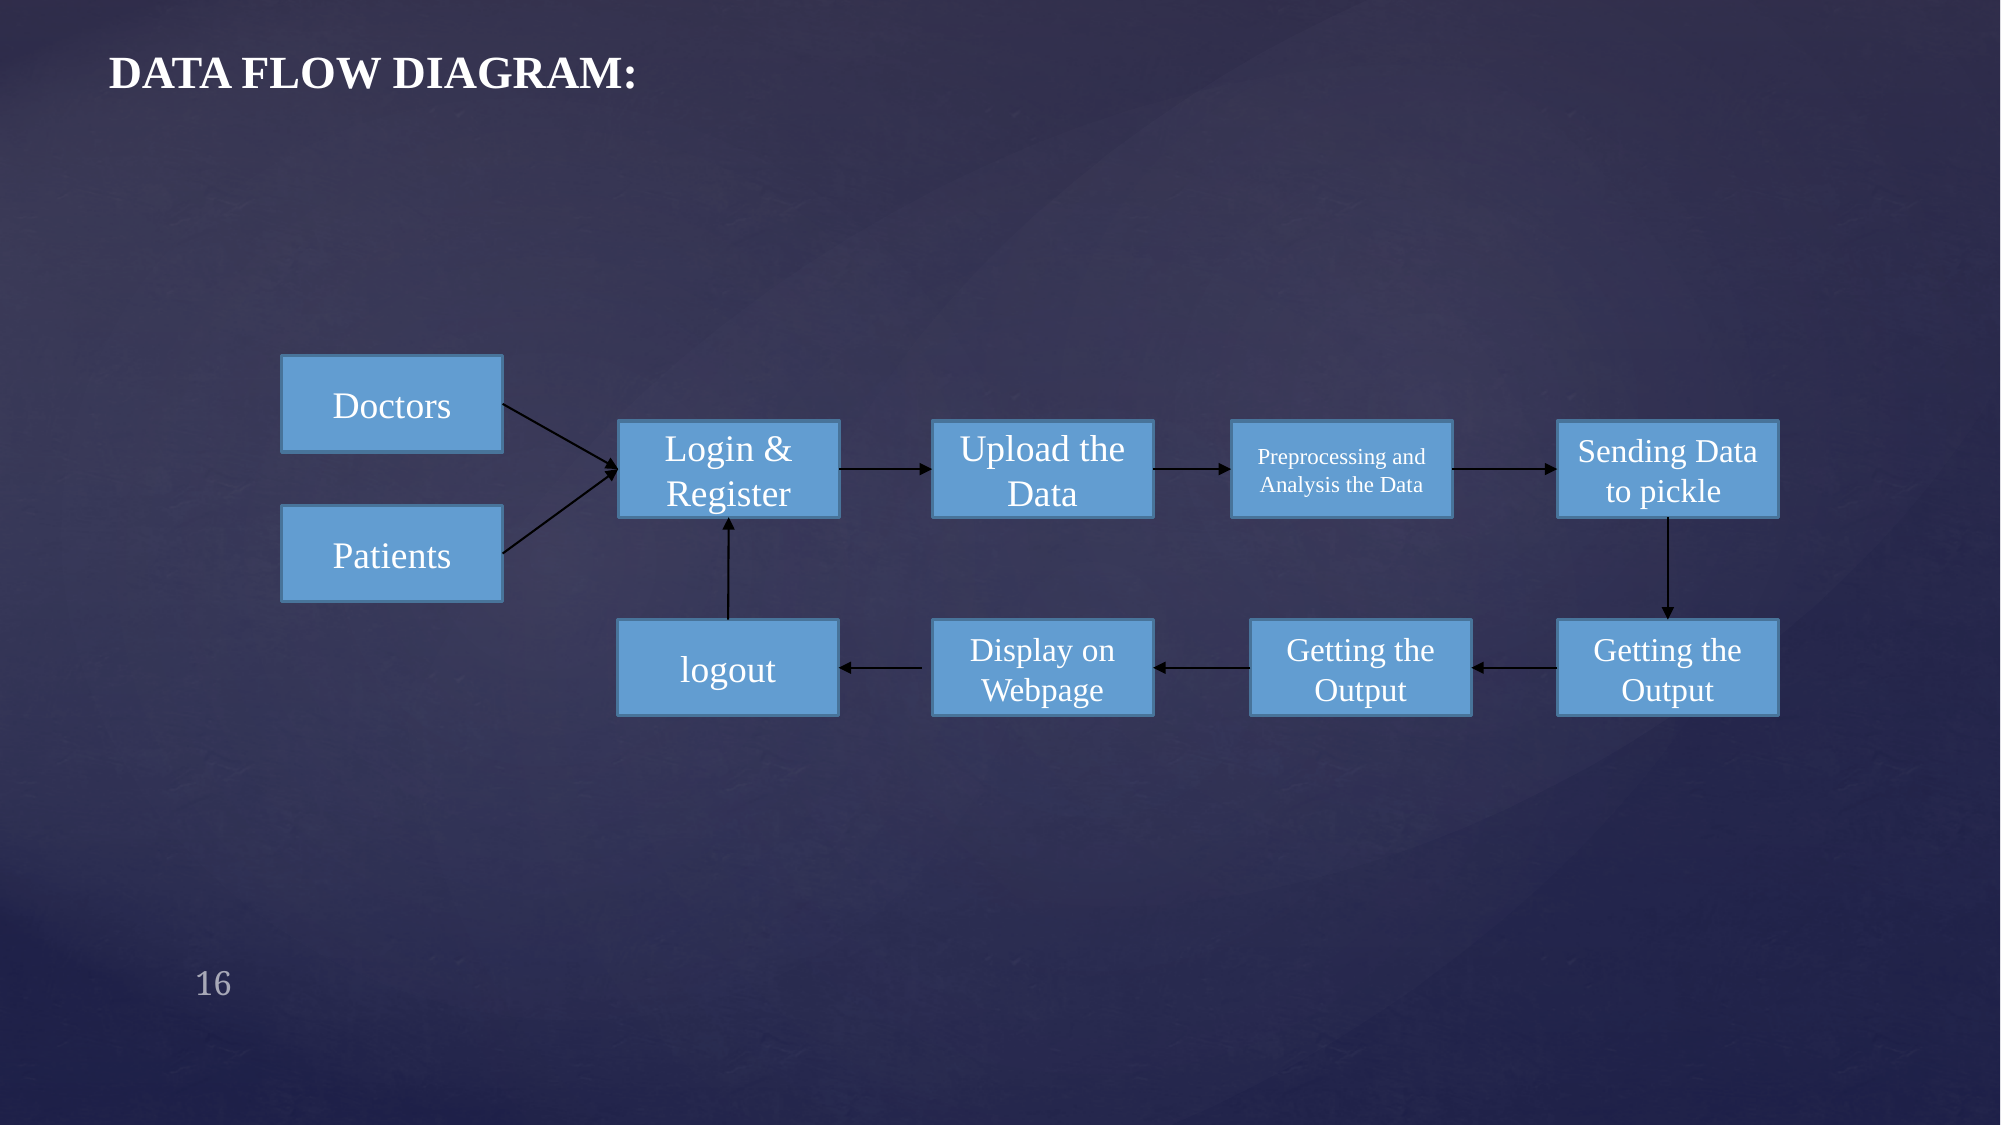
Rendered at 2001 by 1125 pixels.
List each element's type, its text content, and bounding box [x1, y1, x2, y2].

text_box Display on Webpage [931, 618, 1155, 717]
slide_number 16 [180, 958, 647, 1009]
title DATA FLOW DIAGRAM: [93, 33, 799, 207]
text_box Login & Register [629, 419, 841, 519]
text_box Doctors [280, 354, 504, 454]
text_box logout [616, 618, 840, 717]
text_box Getting the Output [1556, 618, 1780, 717]
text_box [502, 468, 619, 554]
text_box Patients [280, 504, 504, 603]
text_box Preprocessing and Analysis the Data [1230, 419, 1454, 519]
text_box Upload the Data [931, 419, 1155, 519]
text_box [502, 403, 619, 465]
text_box Getting the Output [1249, 618, 1473, 717]
text_box Sending Data to pickle [1556, 419, 1780, 519]
